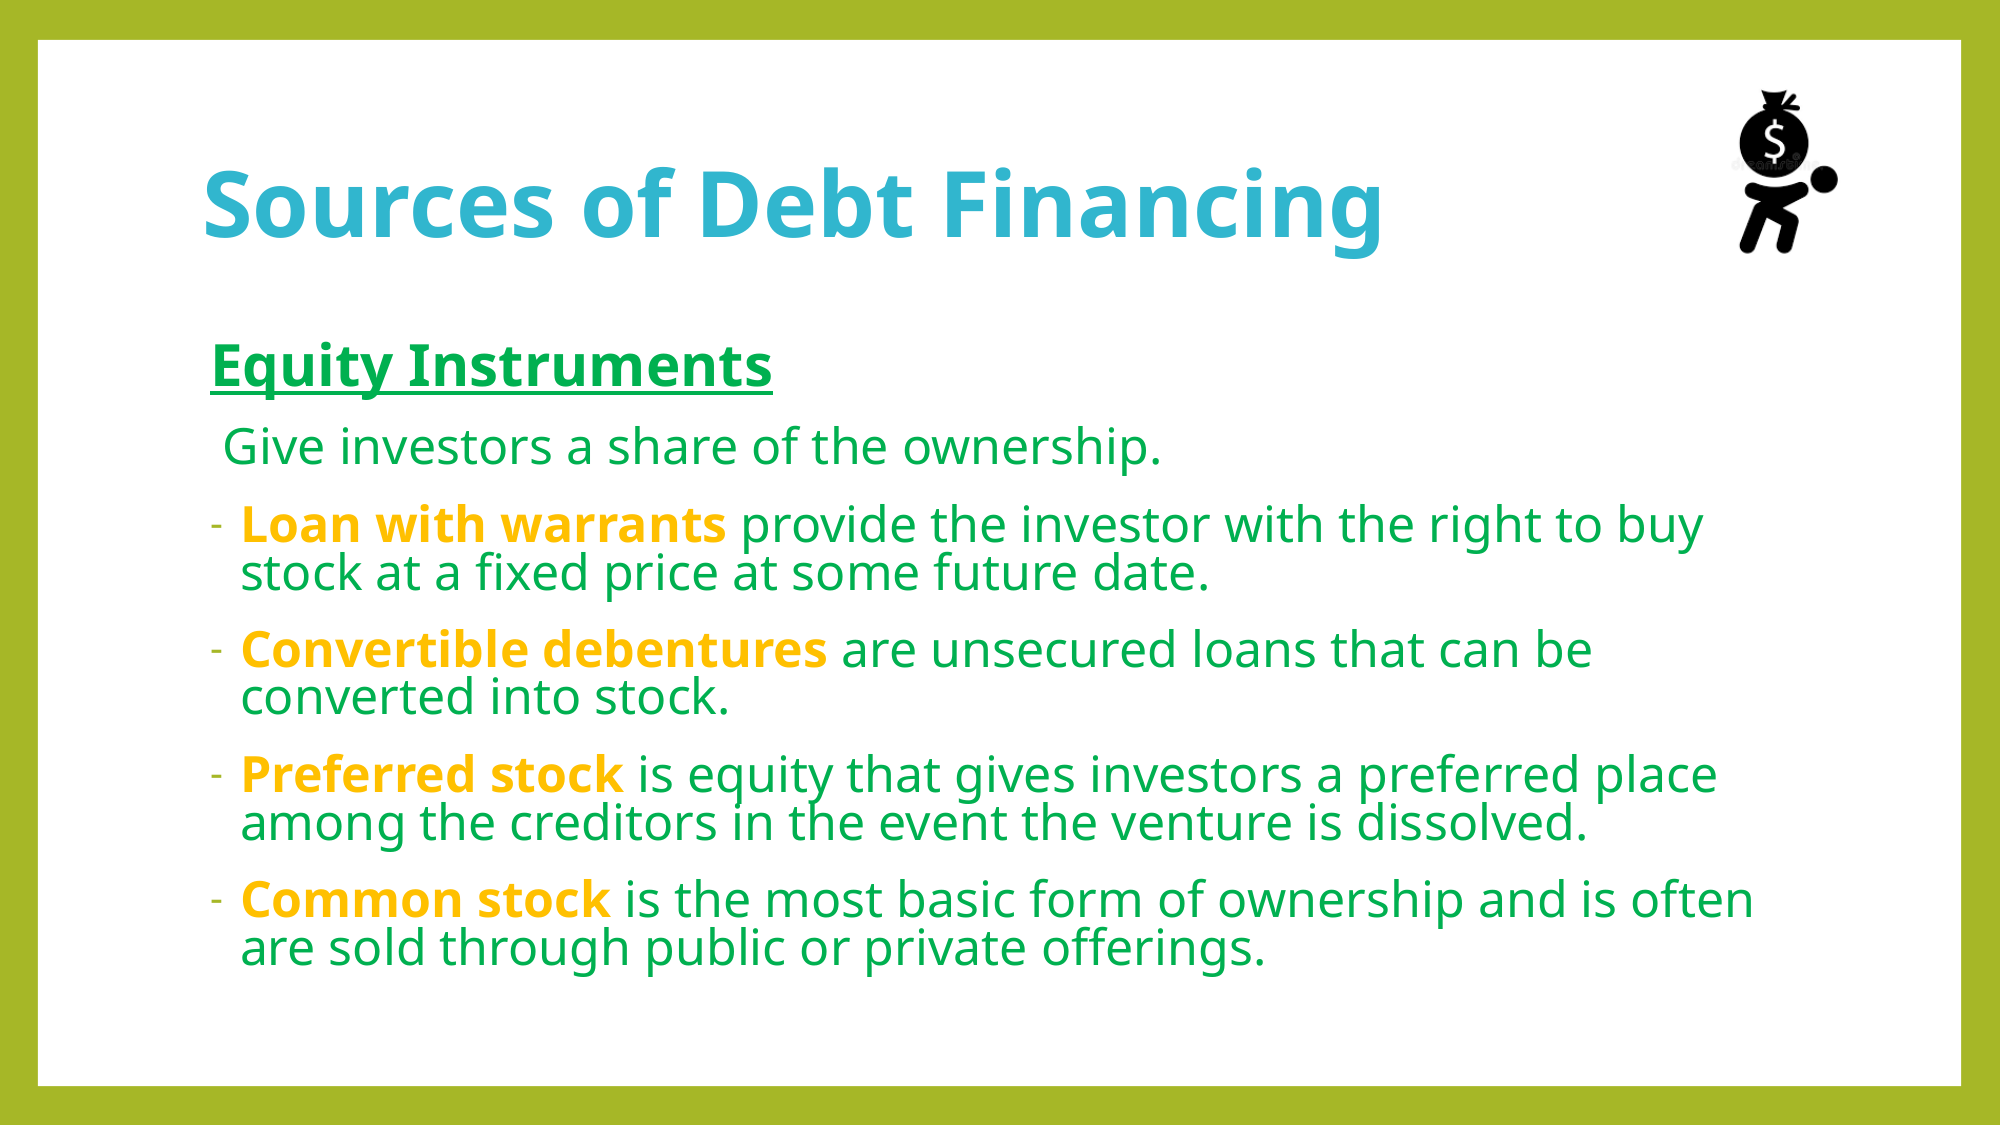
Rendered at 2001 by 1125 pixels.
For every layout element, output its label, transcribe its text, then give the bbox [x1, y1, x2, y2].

title Sources of Debt Financing [187, 99, 1808, 316]
list Equity Instruments Give investors a share of the ownership. Loan with warrants provide the investor with the right to buy stock at a fixed price at some future date. Convertible debentures are unsecured loans that can be converted into stock. Preferred stock is equity that gives investors a preferred place among the creditors in the event the venture is dissolved. Common stock is the most basic form of ownership and is often are sold through public or private offerings. [187, 334, 1844, 1019]
picture [1662, 43, 1900, 280]
